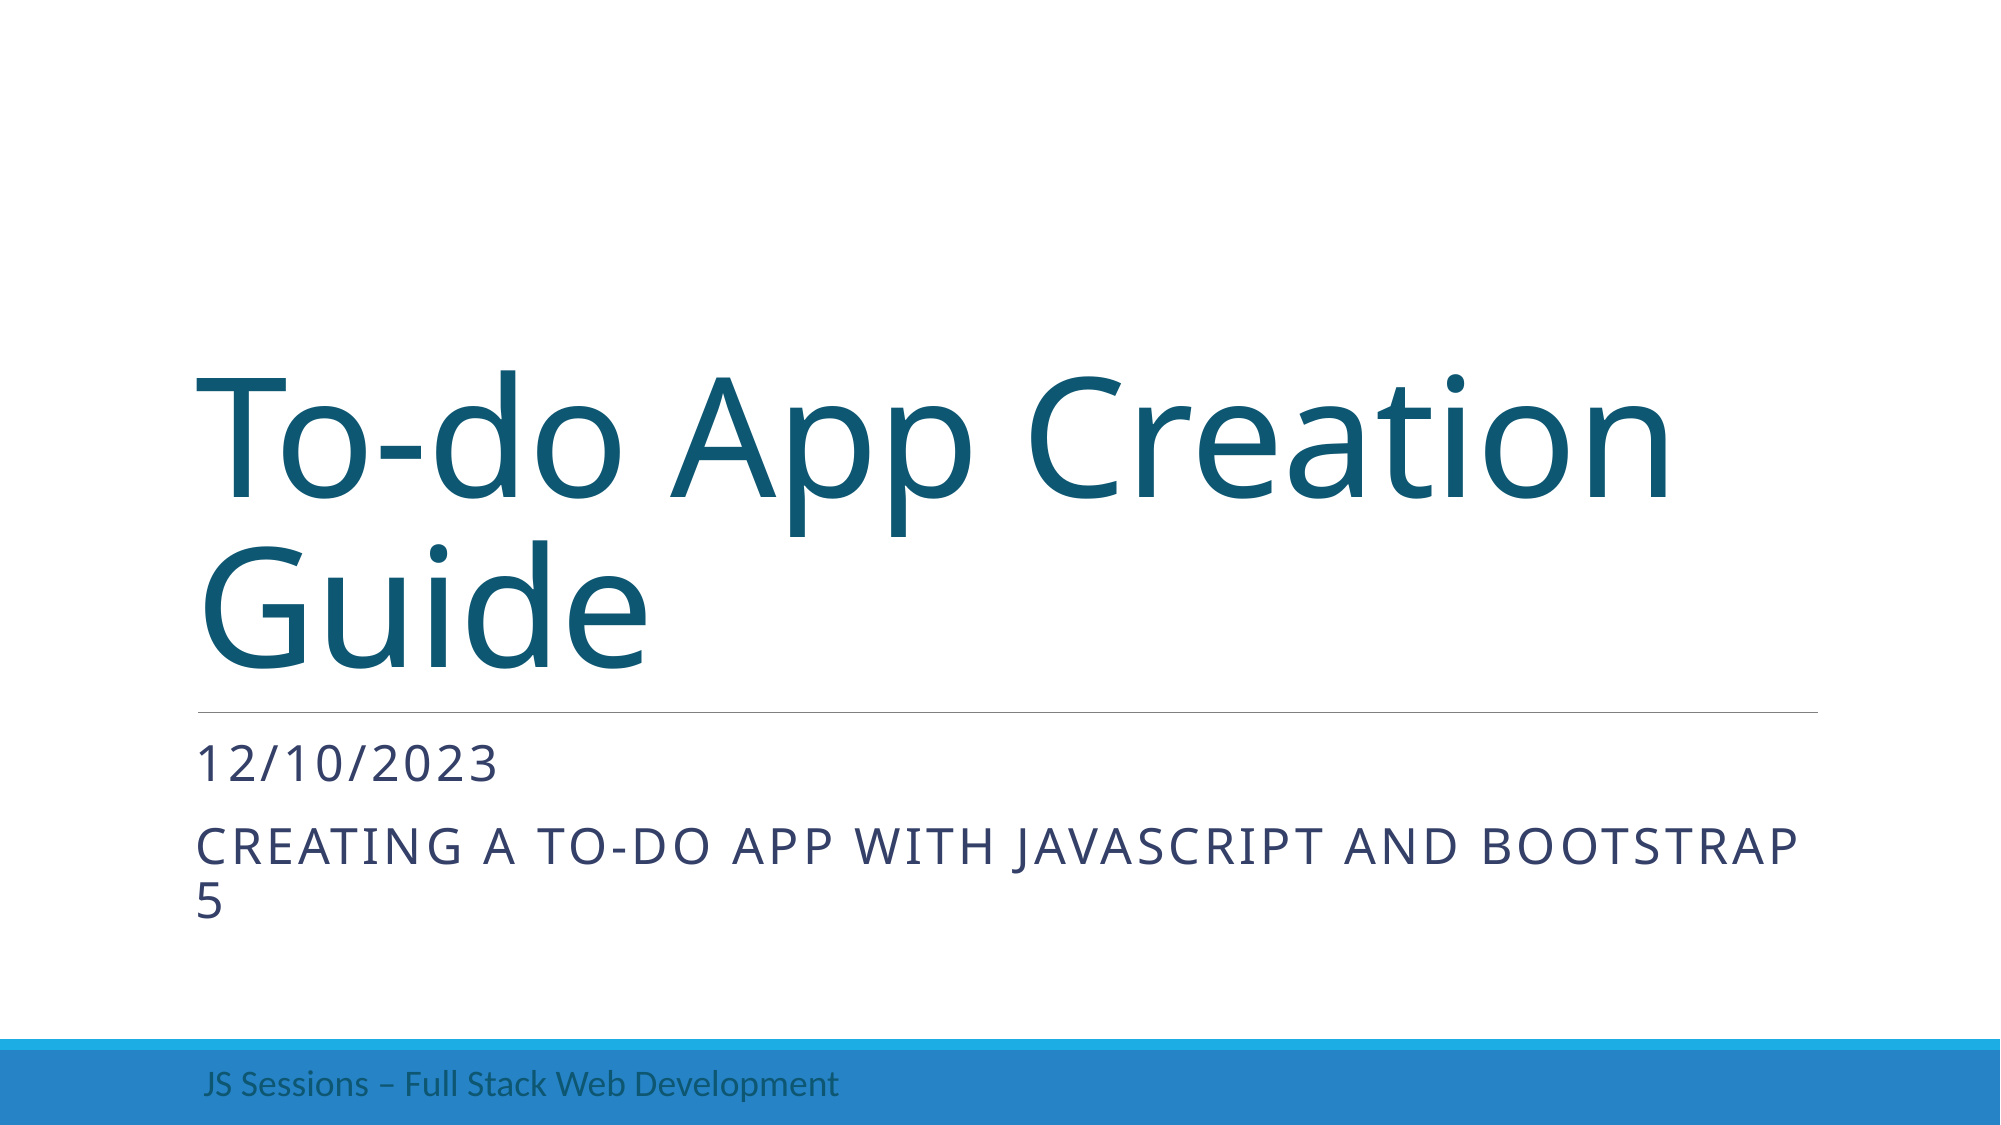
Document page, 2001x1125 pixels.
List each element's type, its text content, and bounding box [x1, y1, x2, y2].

subtitle 12/10/2023 Creating a to-do app with javascript and bootstrap 5 [180, 730, 1831, 919]
text_box JS Sessions – Full Stack Web Development [180, 1051, 1348, 1112]
title To-do App Creation Guide [180, 124, 1830, 710]
